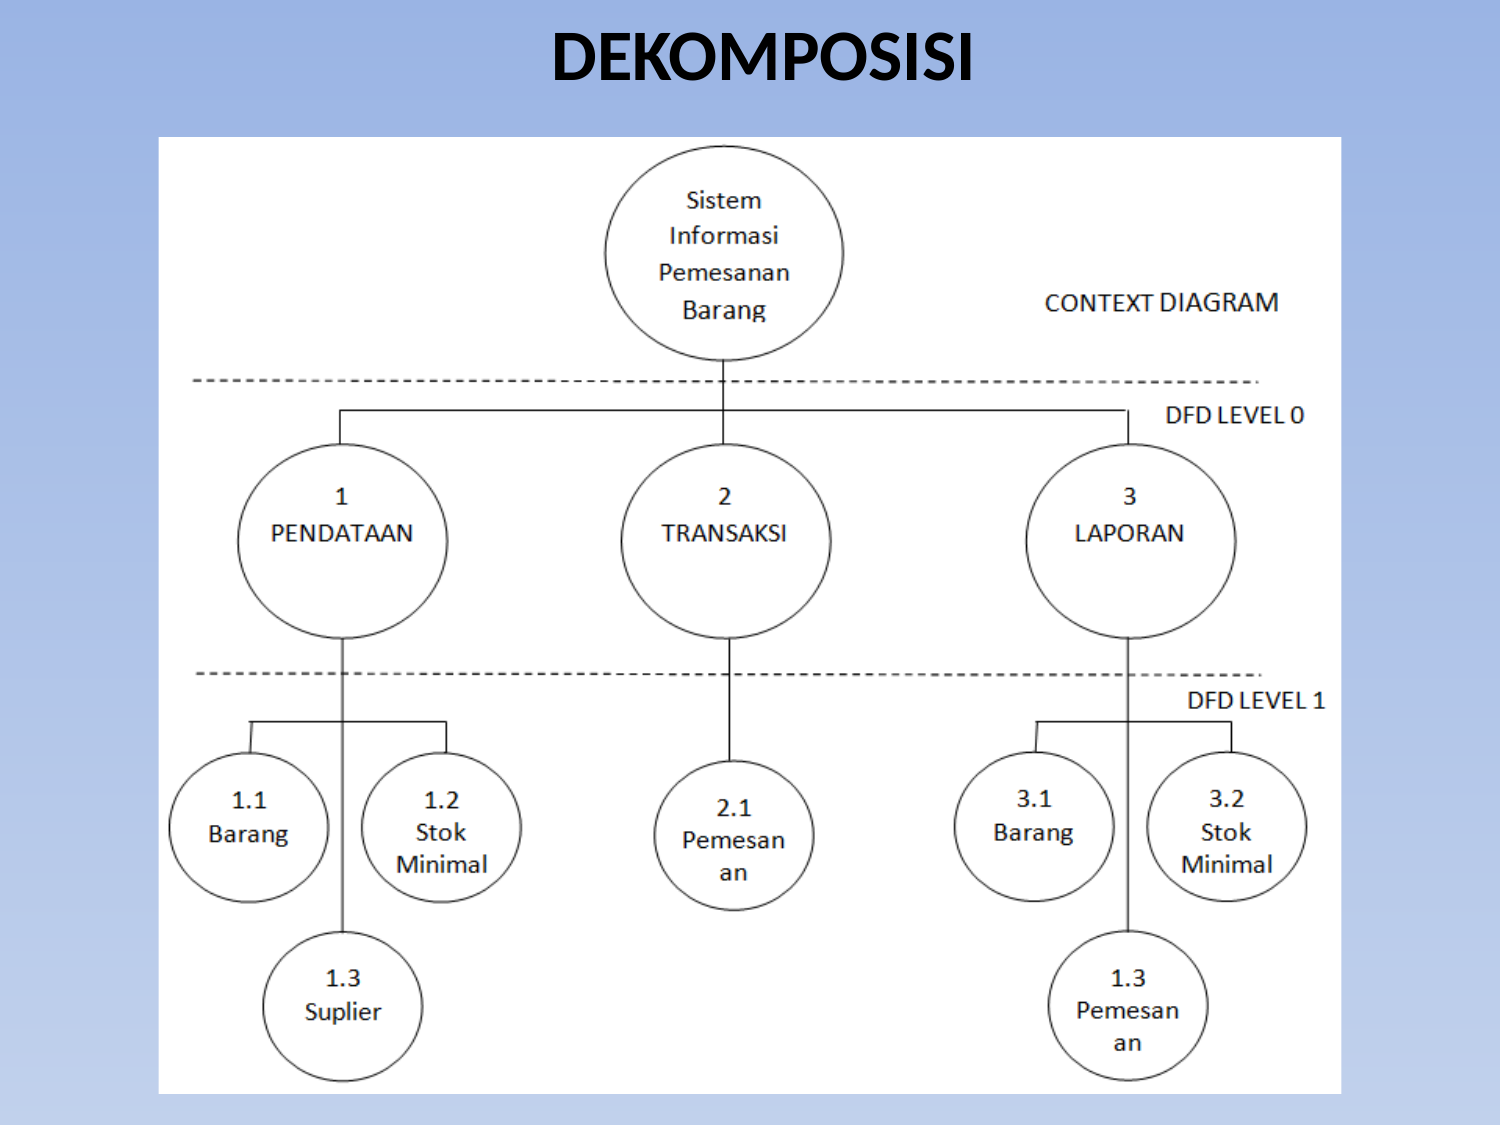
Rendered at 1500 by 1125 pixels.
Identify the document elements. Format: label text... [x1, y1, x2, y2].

title DEKOMPOSISI [88, 0, 1439, 102]
picture [158, 136, 1342, 1095]
